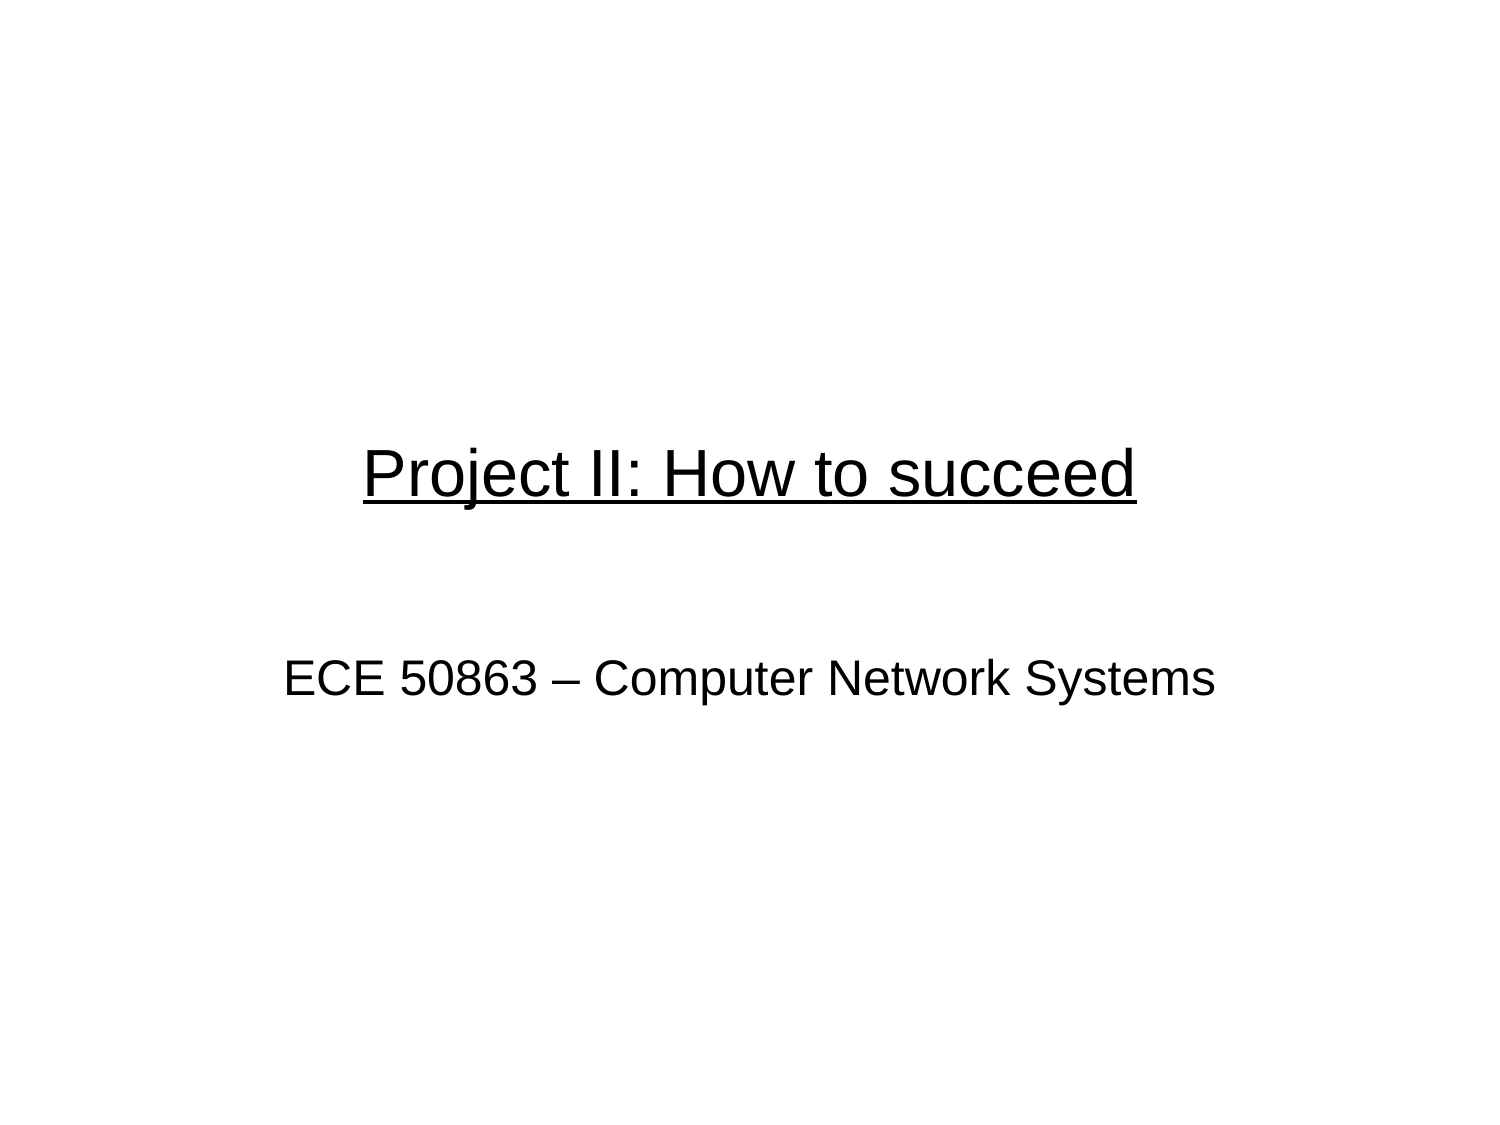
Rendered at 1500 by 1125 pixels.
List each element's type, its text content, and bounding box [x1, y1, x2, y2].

subtitle ECE 50863 – Computer Network Systems [225, 637, 1275, 925]
title Project II: How to succeed [112, 349, 1388, 591]
